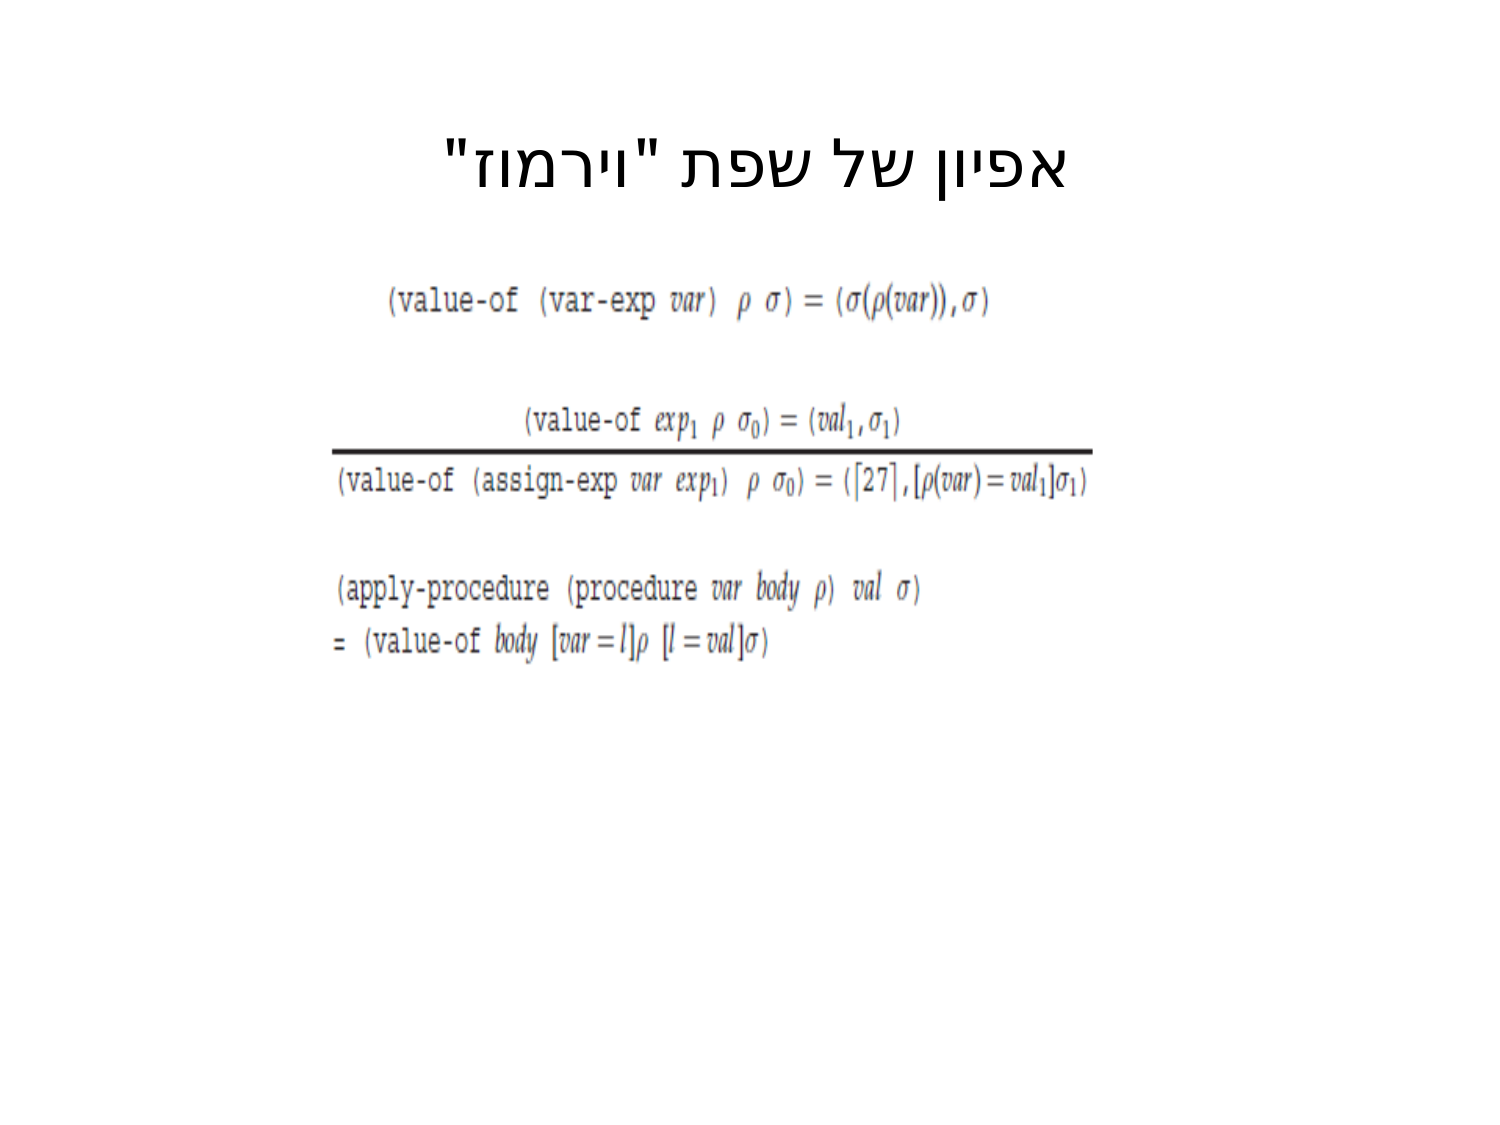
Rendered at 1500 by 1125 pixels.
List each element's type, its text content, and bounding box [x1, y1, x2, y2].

text_box אפיון של שפת "וירמוז" [336, 113, 1176, 209]
picture [312, 562, 1004, 695]
picture [371, 255, 1035, 356]
picture [312, 361, 1118, 531]
